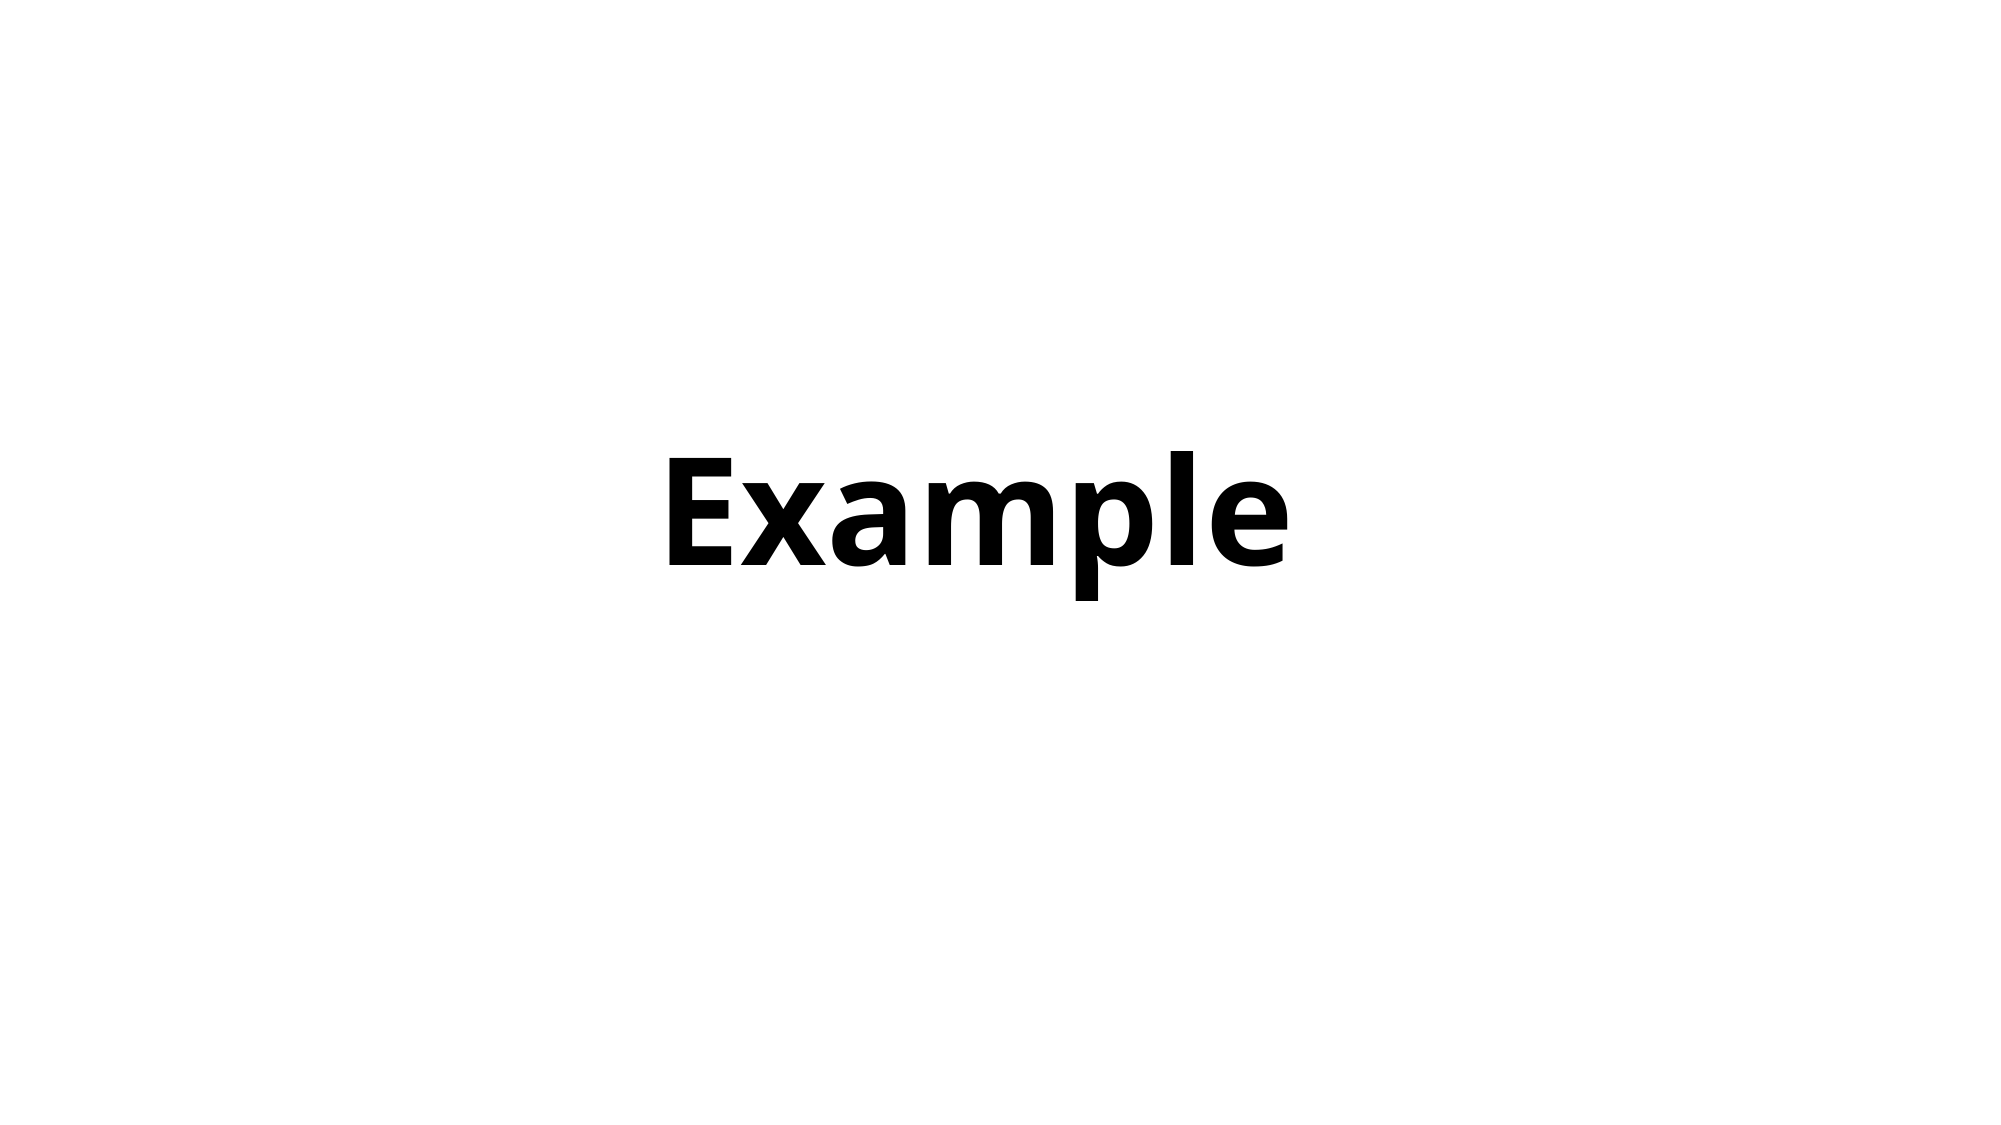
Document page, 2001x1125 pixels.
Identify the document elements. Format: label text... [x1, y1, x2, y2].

title Example [158, 427, 1792, 606]
